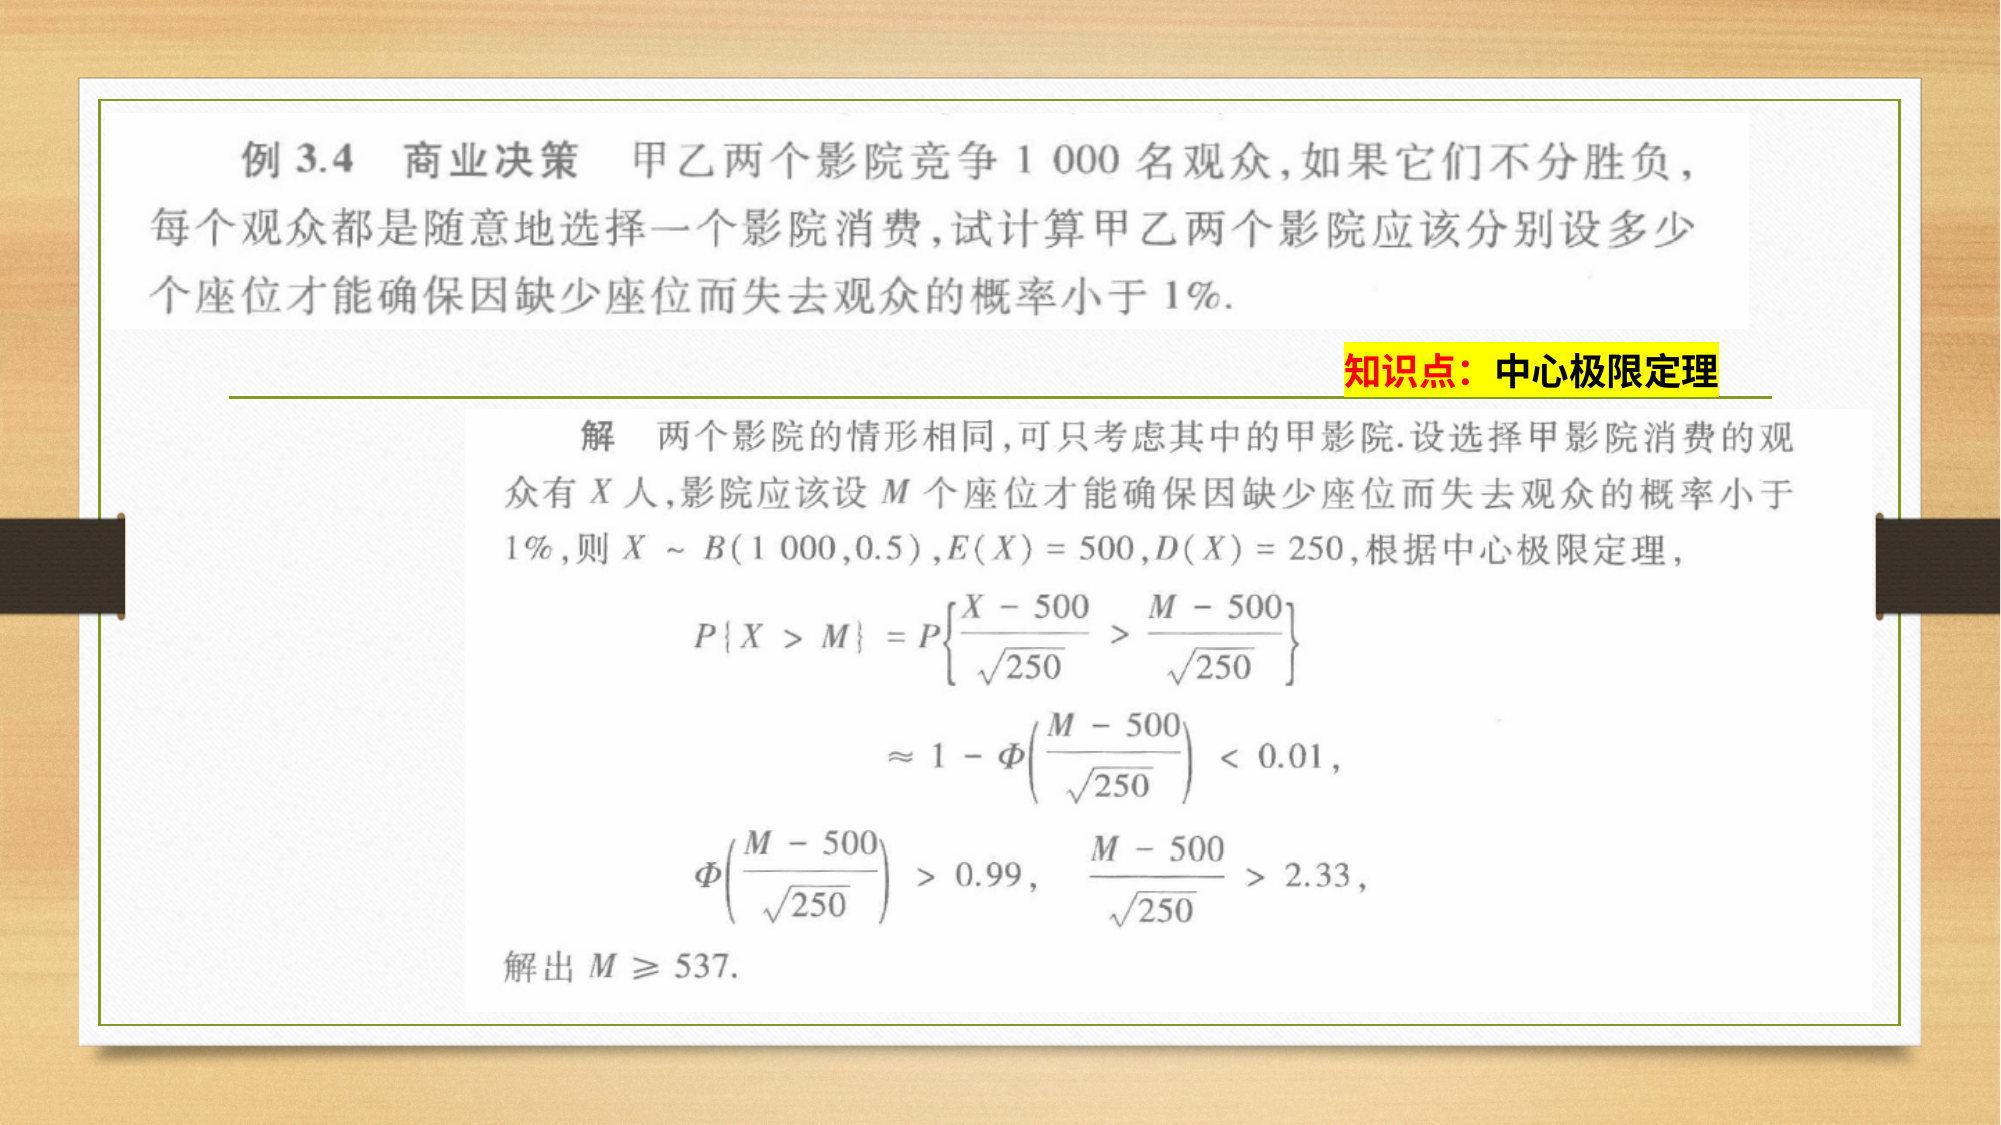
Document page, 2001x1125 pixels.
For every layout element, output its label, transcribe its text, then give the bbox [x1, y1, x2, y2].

text_box 知识点：中心极限定理 [1224, 340, 1839, 401]
picture [0, 0, 2001, 1125]
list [105, 112, 1750, 330]
